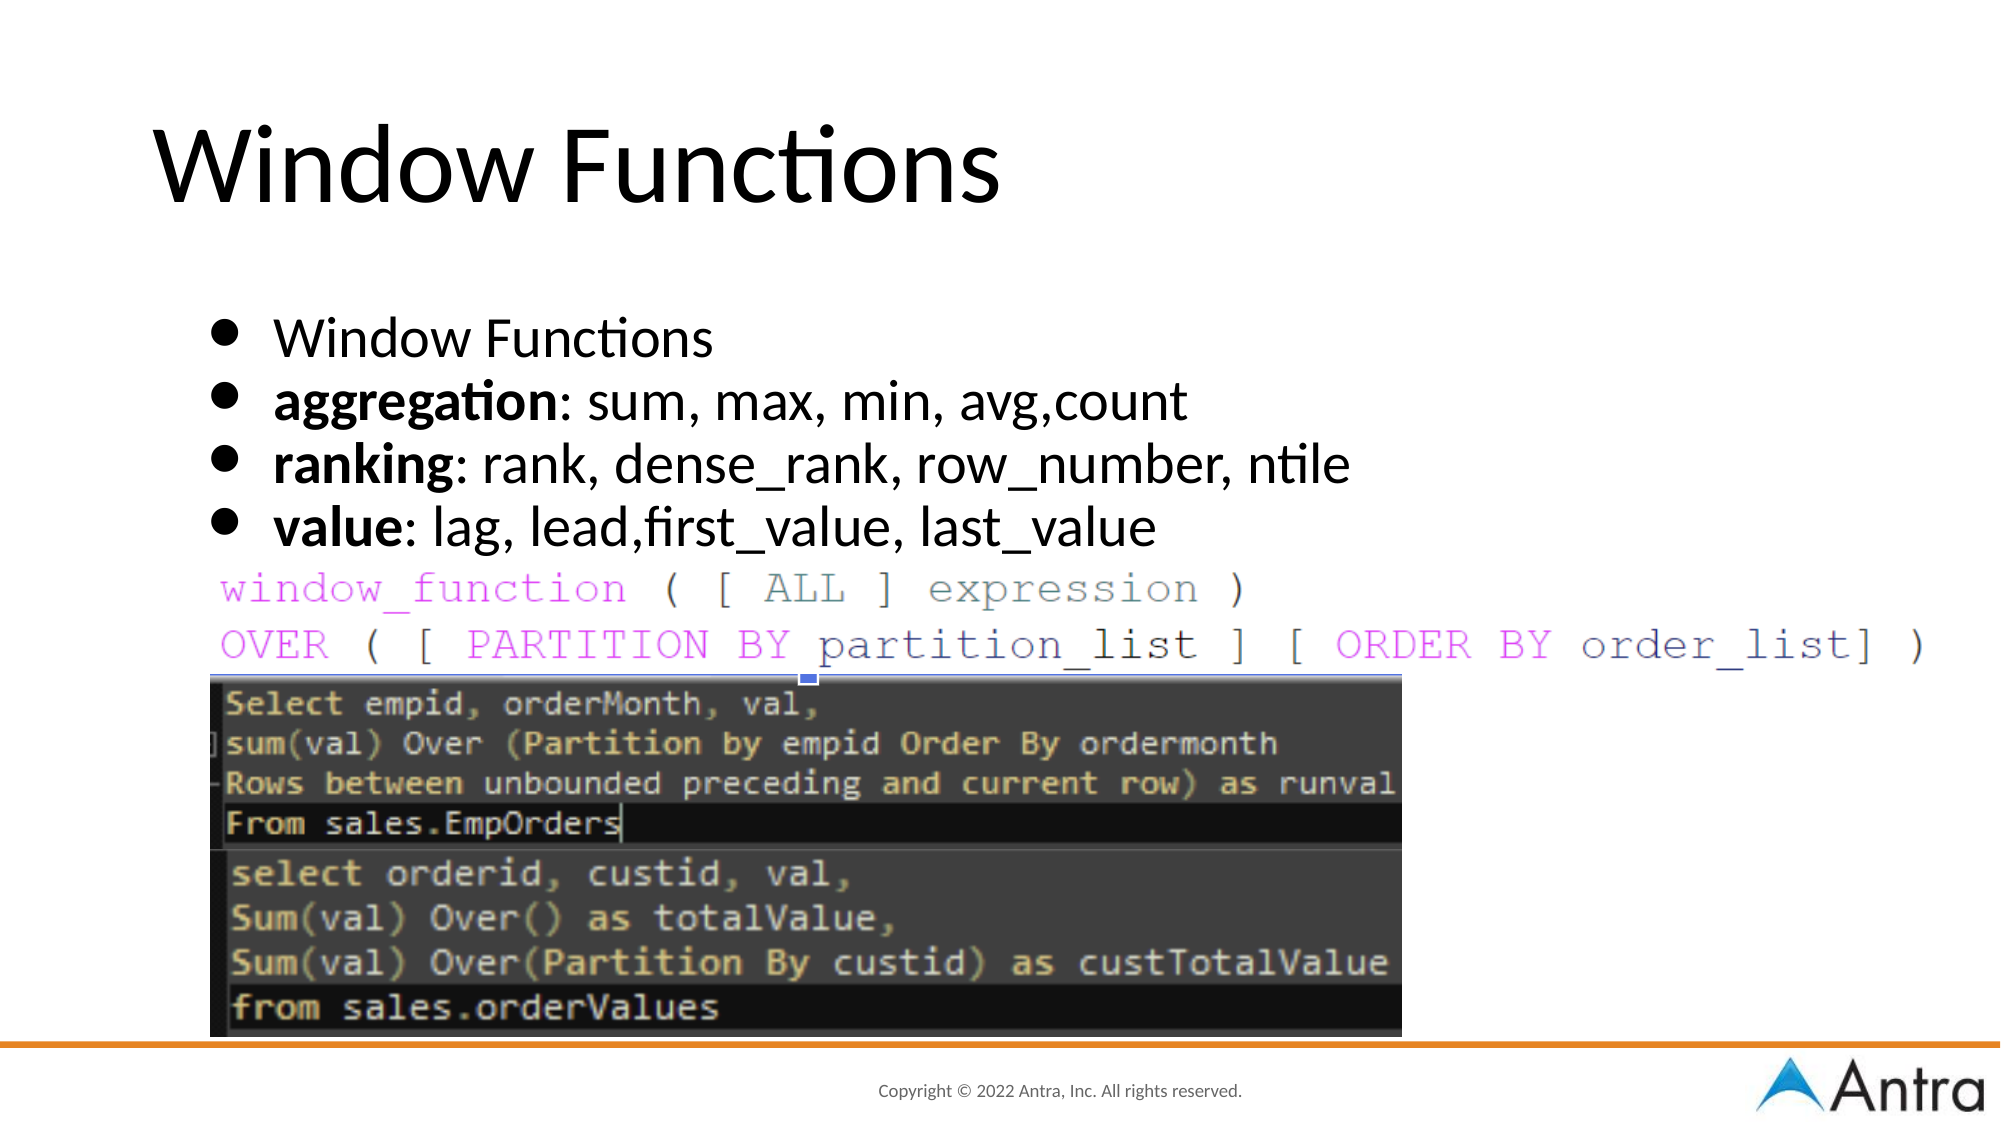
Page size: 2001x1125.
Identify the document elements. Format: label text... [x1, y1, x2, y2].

picture [210, 562, 1931, 1038]
picture [1745, 1048, 1994, 1122]
text_box Window Functions aggregation: sum, max, min, avg,count ranking: rank, dense_rank, row_number, ntile value: lag, lead,first_value, last_value [183, 299, 1863, 1014]
text_box Window Functions [137, 57, 1863, 276]
